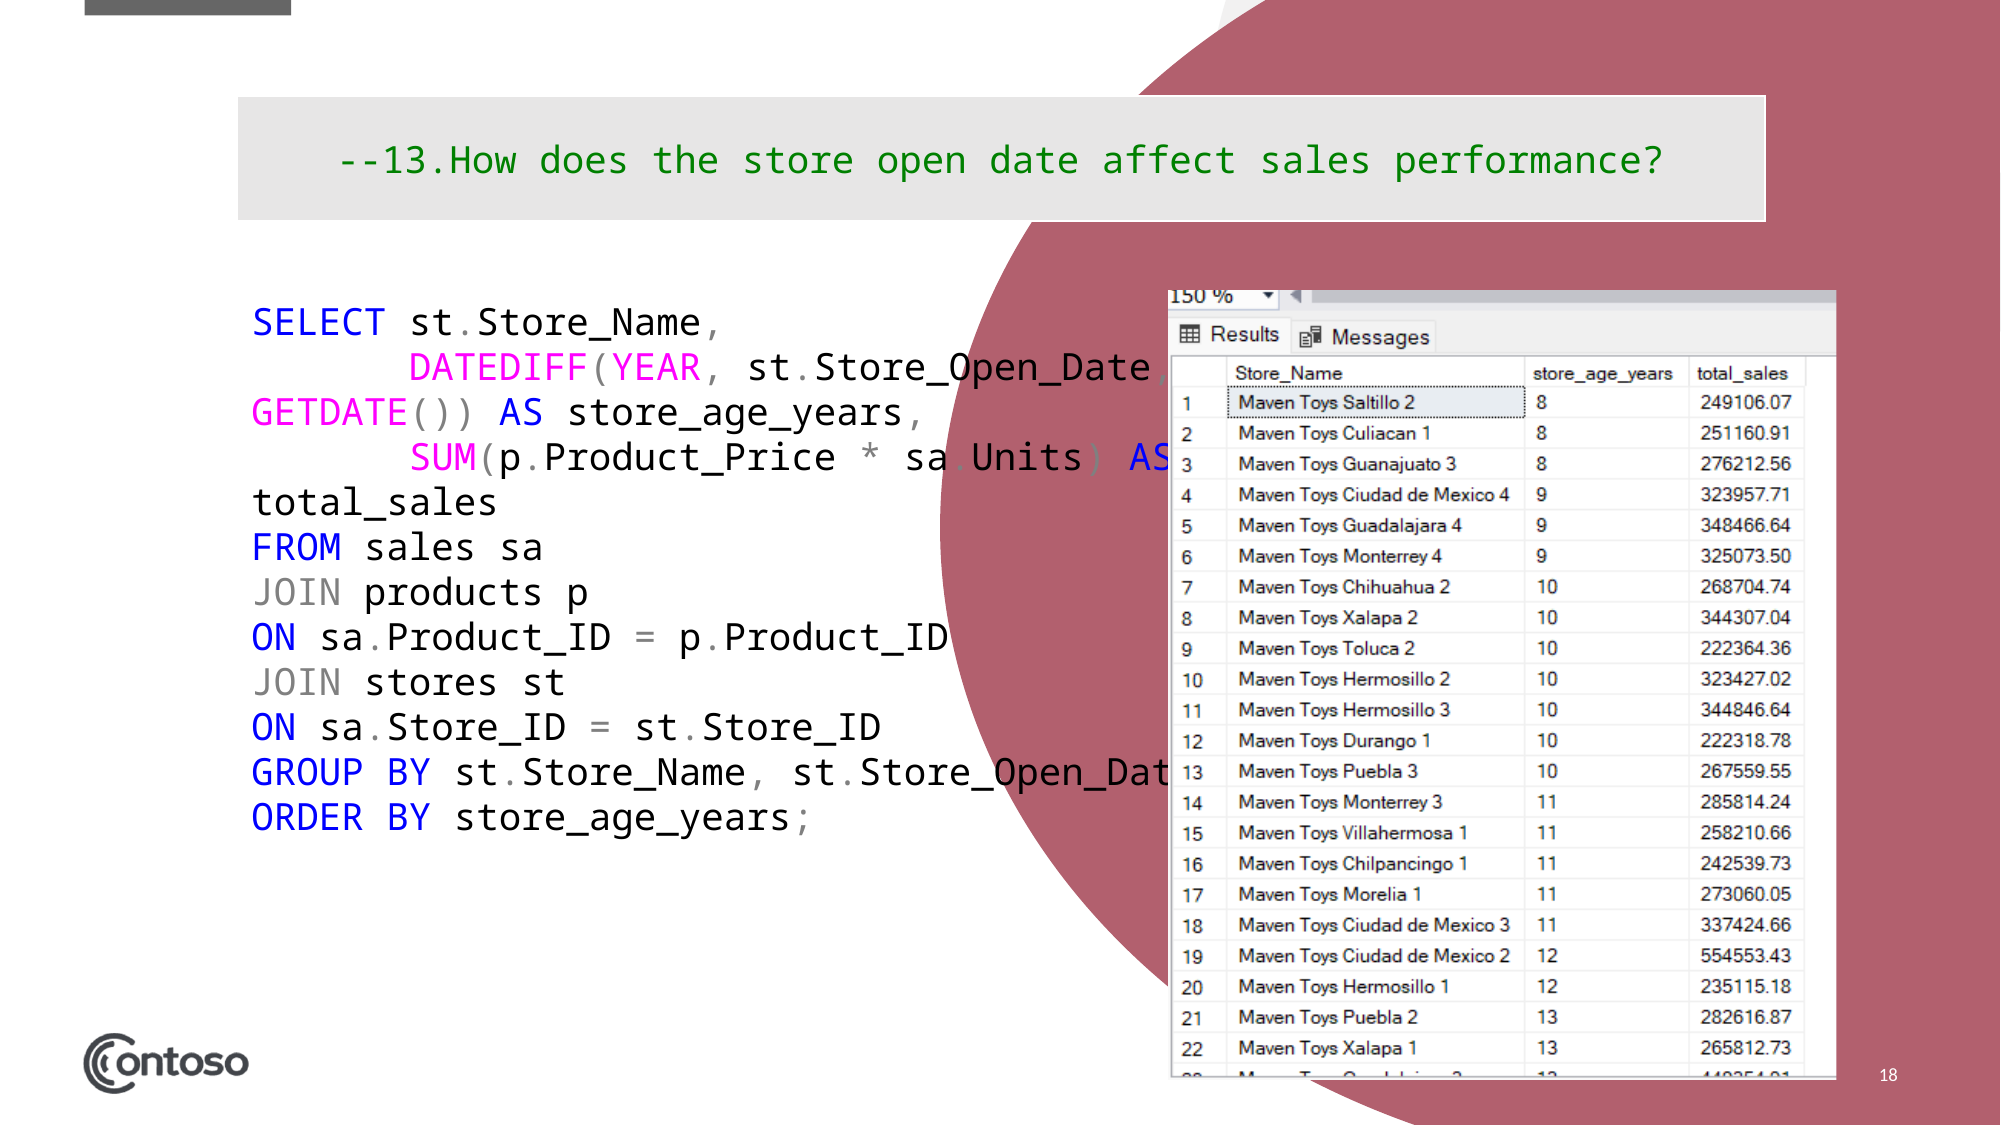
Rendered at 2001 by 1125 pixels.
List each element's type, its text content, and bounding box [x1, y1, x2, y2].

text_box --13.How does the store open date affect sales performance? [236, 95, 1766, 222]
text_box SELECT st.Store_Name, DATEDIFF(YEAR, st.Store_Open_Date, GETDATE()) AS store_age_years, SUM(p.Product_Price * sa.Units) AS total_sales FROM sales sa JOIN products p ON sa.Product_ID = p.Product_ID JOIN stores st ON sa.Store_ID = st.Store_ID GROUP BY st.Store_Name, st.Store_Open_Date ORDER BY store_age_years; [236, 290, 1168, 846]
picture [1168, 290, 1837, 1080]
slide_number 18 [1864, 1059, 1913, 1090]
text_box [994, 0, 2000, 1125]
